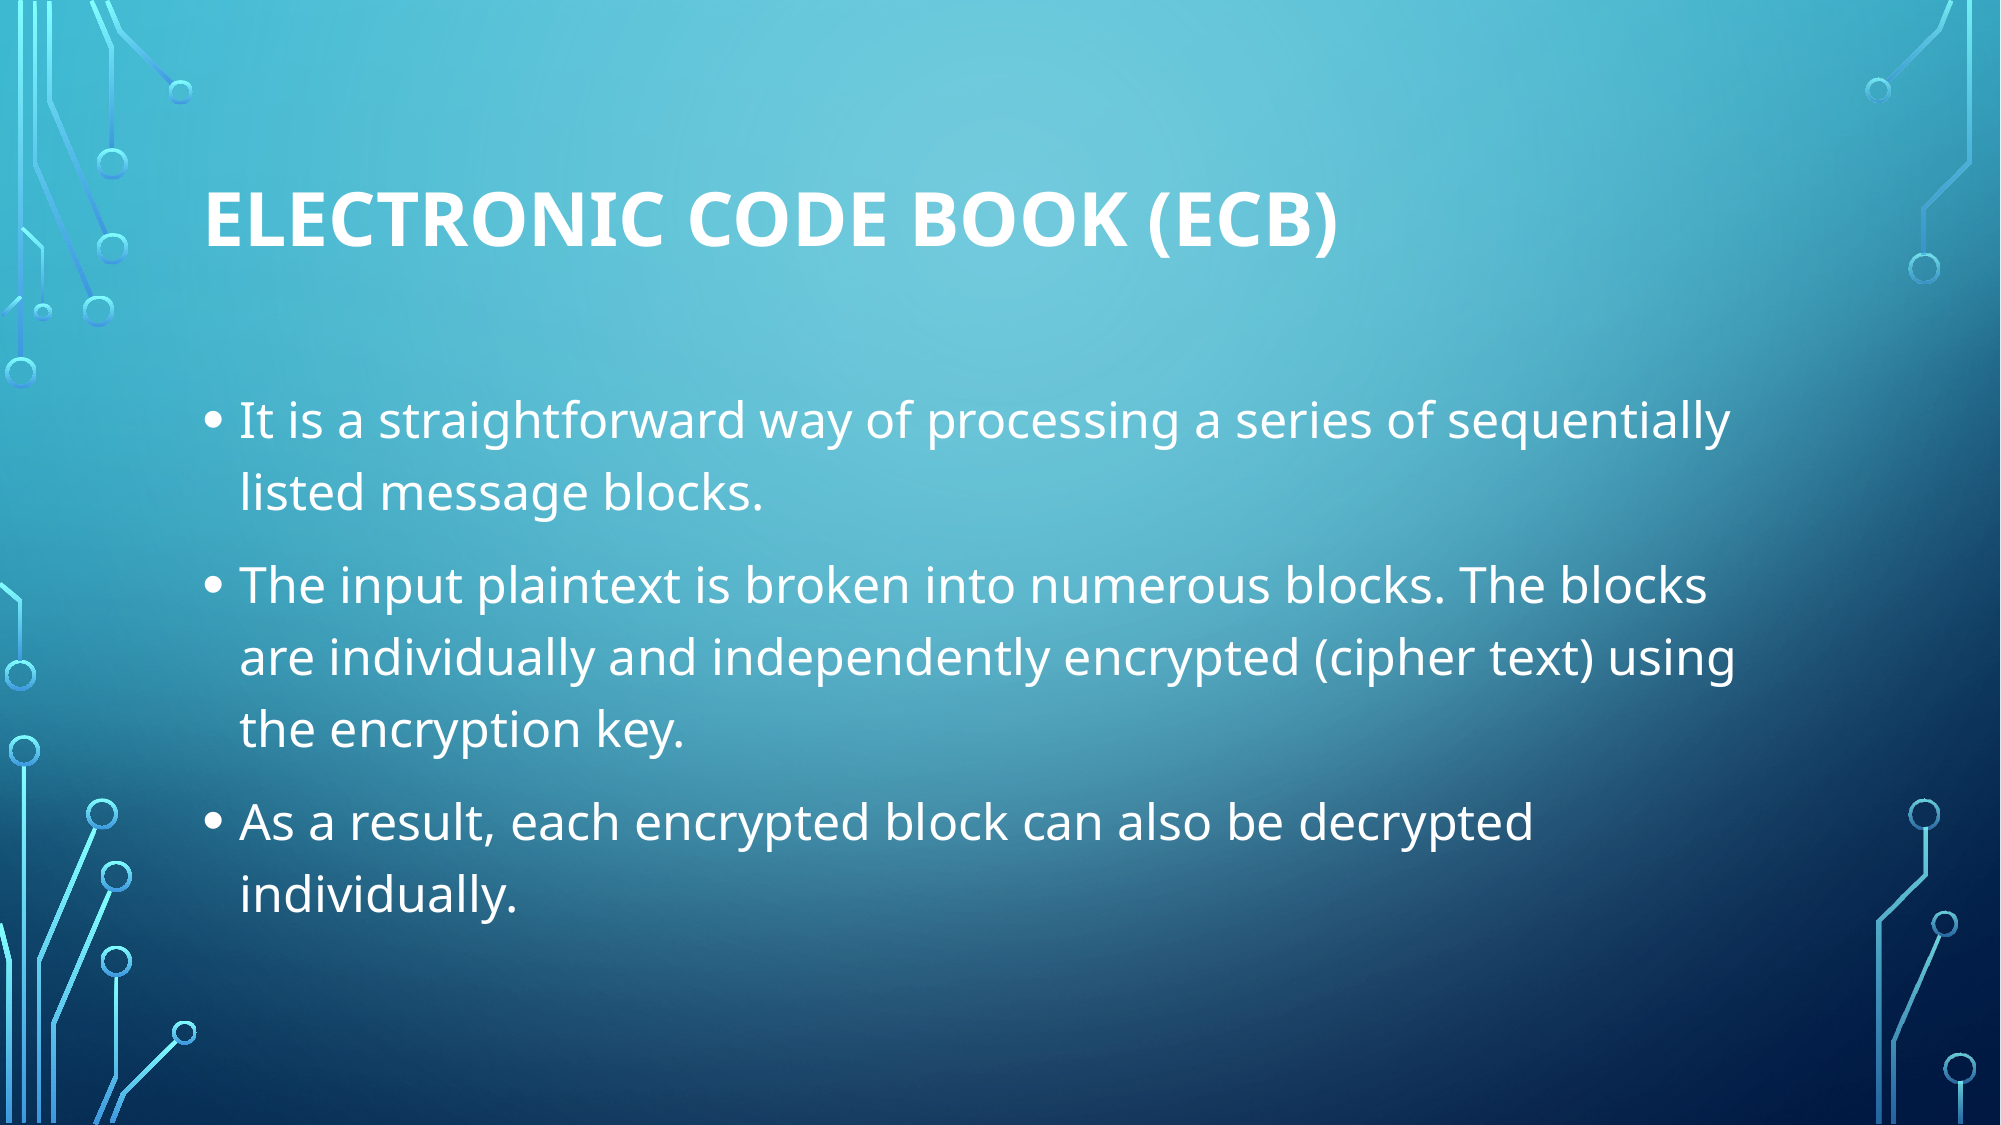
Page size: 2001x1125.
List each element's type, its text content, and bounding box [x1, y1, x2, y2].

list It is a straightforward way of processing a series of sequentially listed message blocks. The input plaintext is broken into numerous blocks. The blocks are individually and independently encrypted (cipher text) using the encryption key. As a result, each encrypted block can also be decrypted individually. [187, 369, 1813, 950]
title Electronic Code Book (ECB) [187, 101, 1813, 344]
